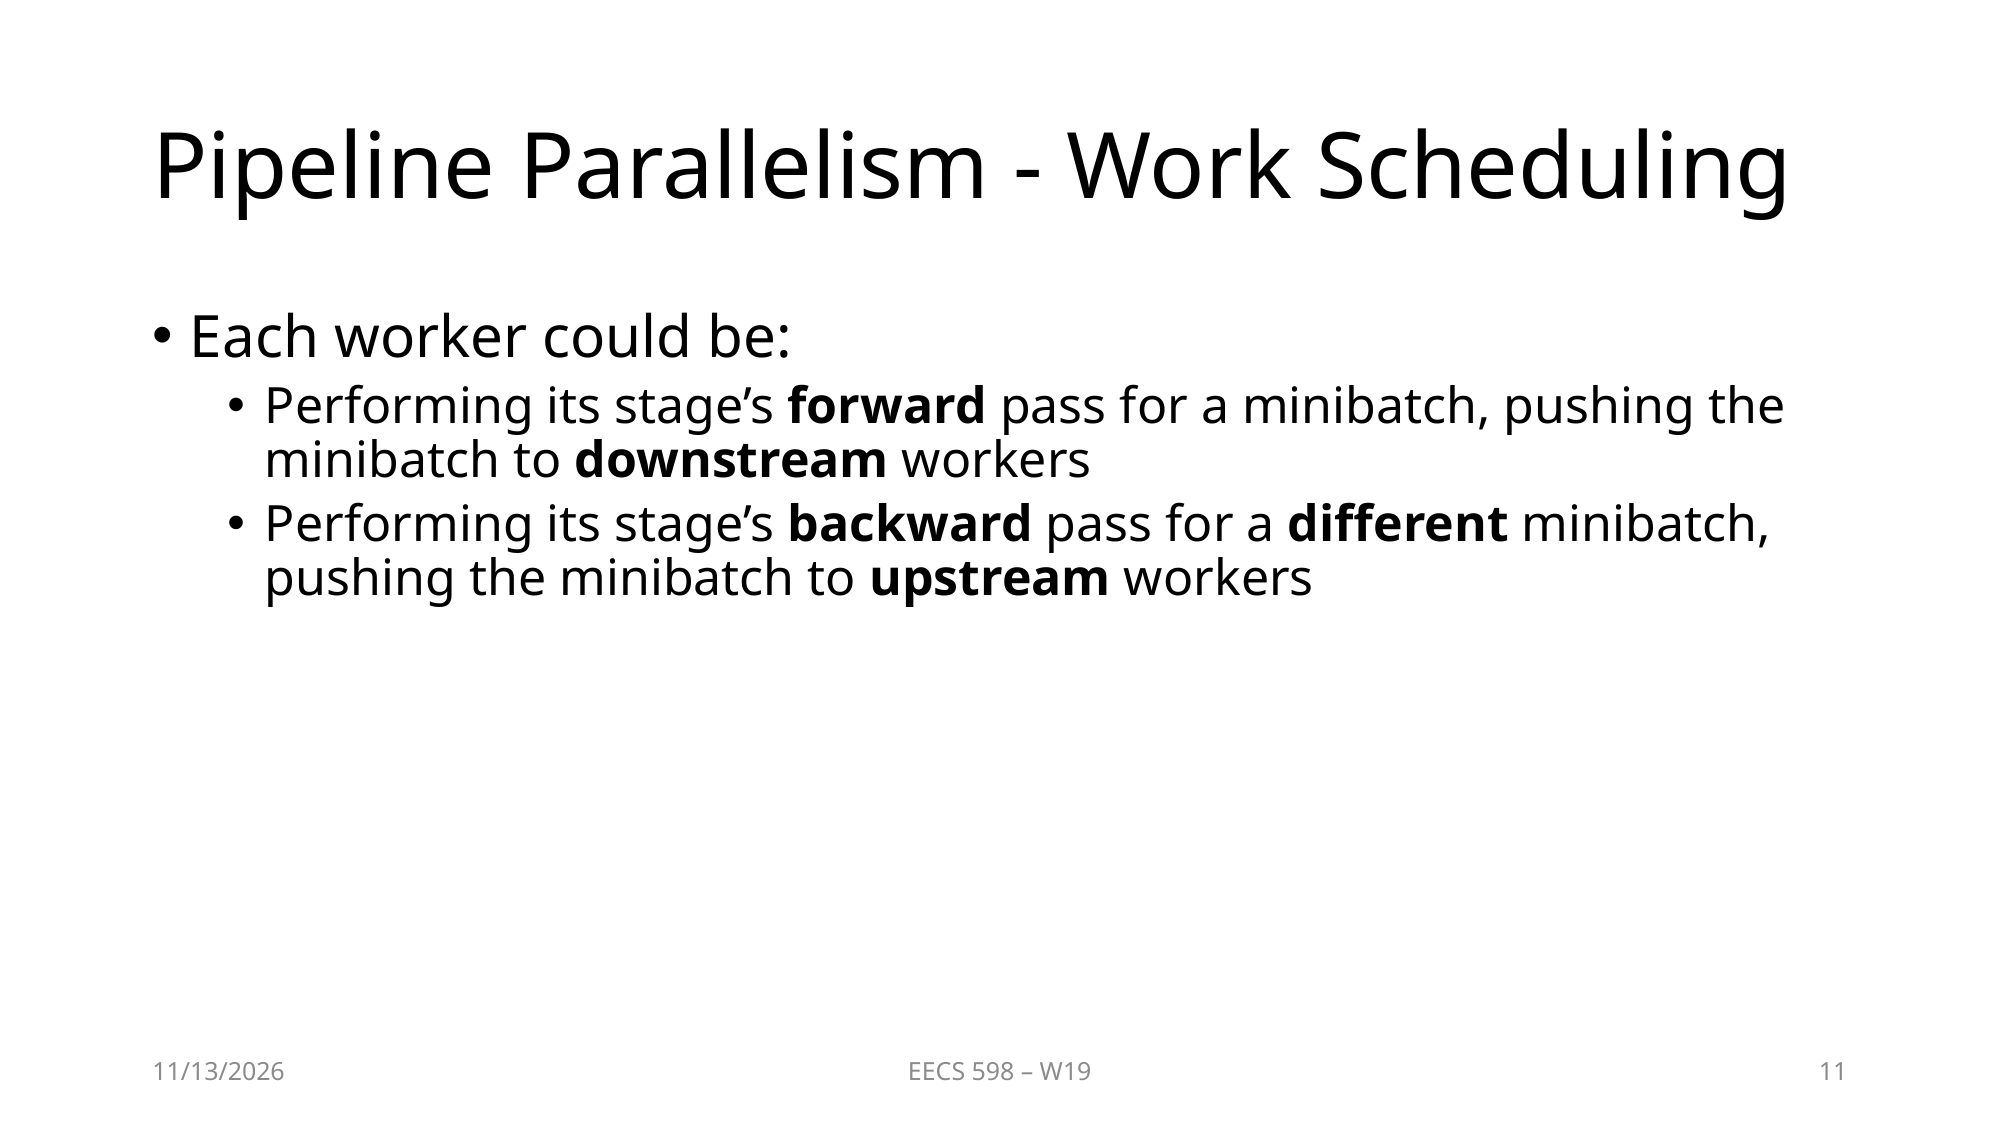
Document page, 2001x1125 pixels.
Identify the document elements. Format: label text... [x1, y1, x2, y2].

title Pipeline Parallelism - Work Scheduling [137, 59, 1863, 278]
list Each worker could be: Performing its stage’s forward pass for a minibatch, pushing the minibatch to downstream workers Performing its stage’s backward pass for a different minibatch, pushing the minibatch to upstream workers [137, 299, 1863, 1014]
slide_number 11 [1412, 1042, 1863, 1103]
footer EECS 598 – W19 [662, 1042, 1338, 1103]
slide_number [137, 1042, 588, 1103]
